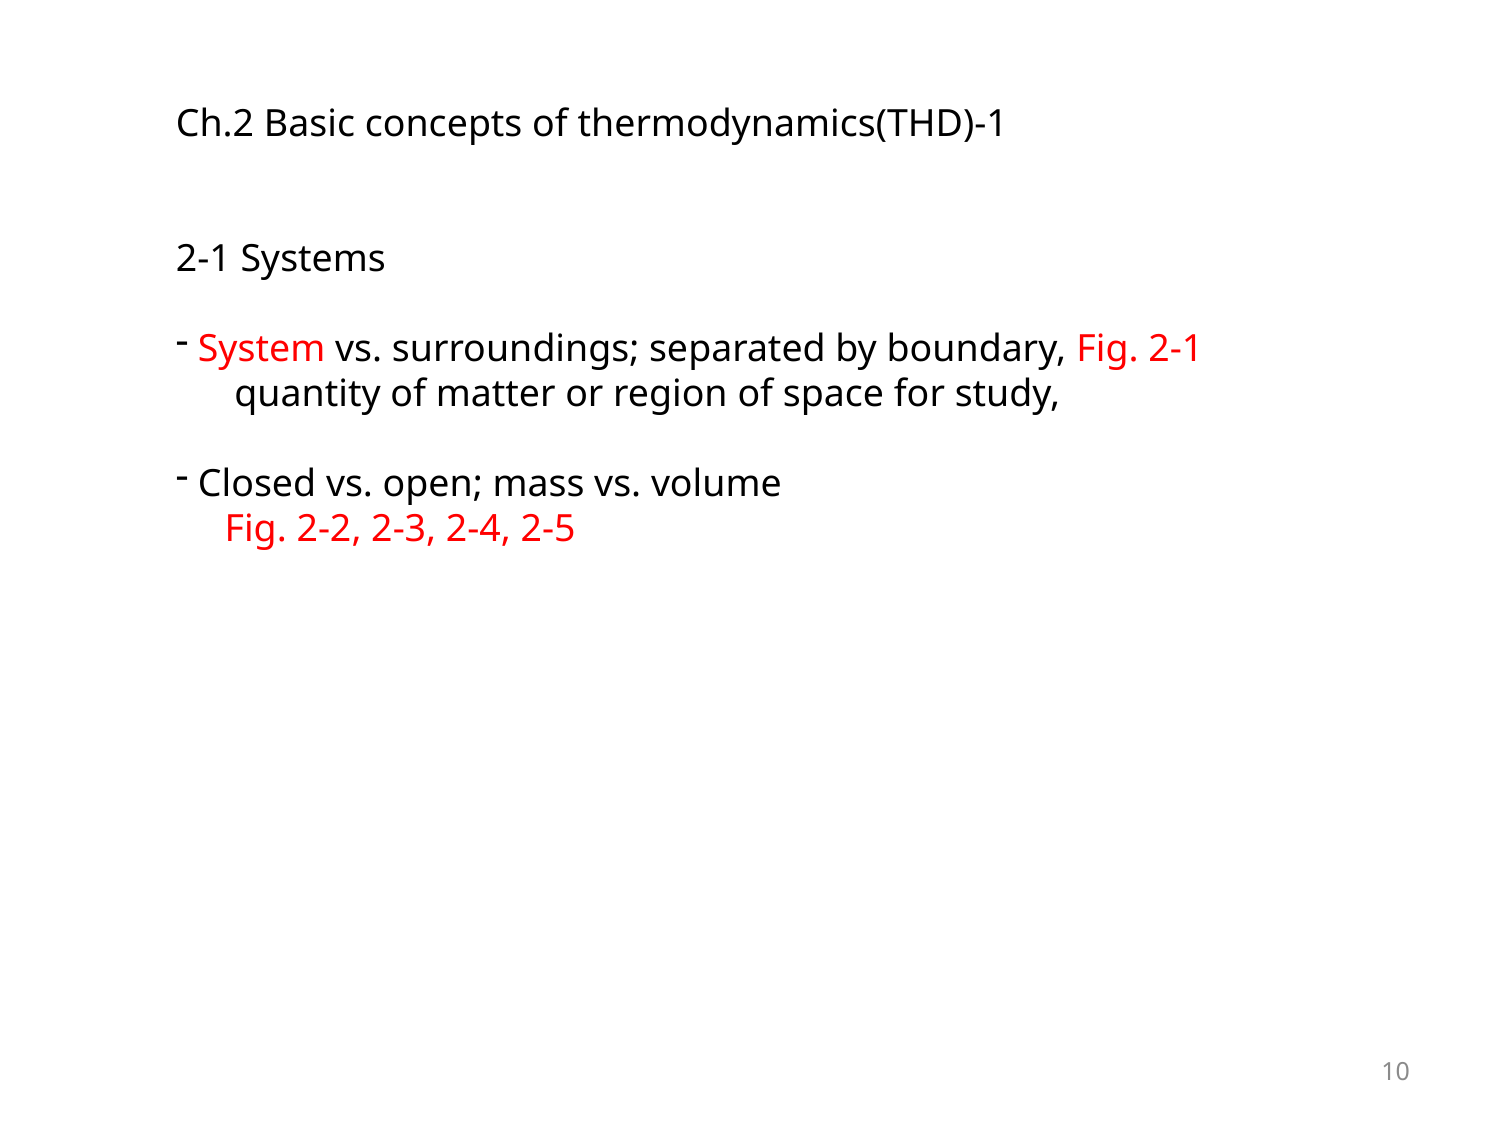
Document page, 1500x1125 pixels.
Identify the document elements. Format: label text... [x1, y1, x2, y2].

slide_number 10 [1074, 1042, 1425, 1103]
text_box Ch.2 Basic concepts of thermodynamics(THD)-1 2-1 Systems System vs. surroundings; separated by boundary, Fig. 2-1 quantity of matter or region of space for study, Closed vs. open; mass vs. volume Fig. 2-2, 2-3, 2-4, 2-5 [160, 91, 1462, 557]
